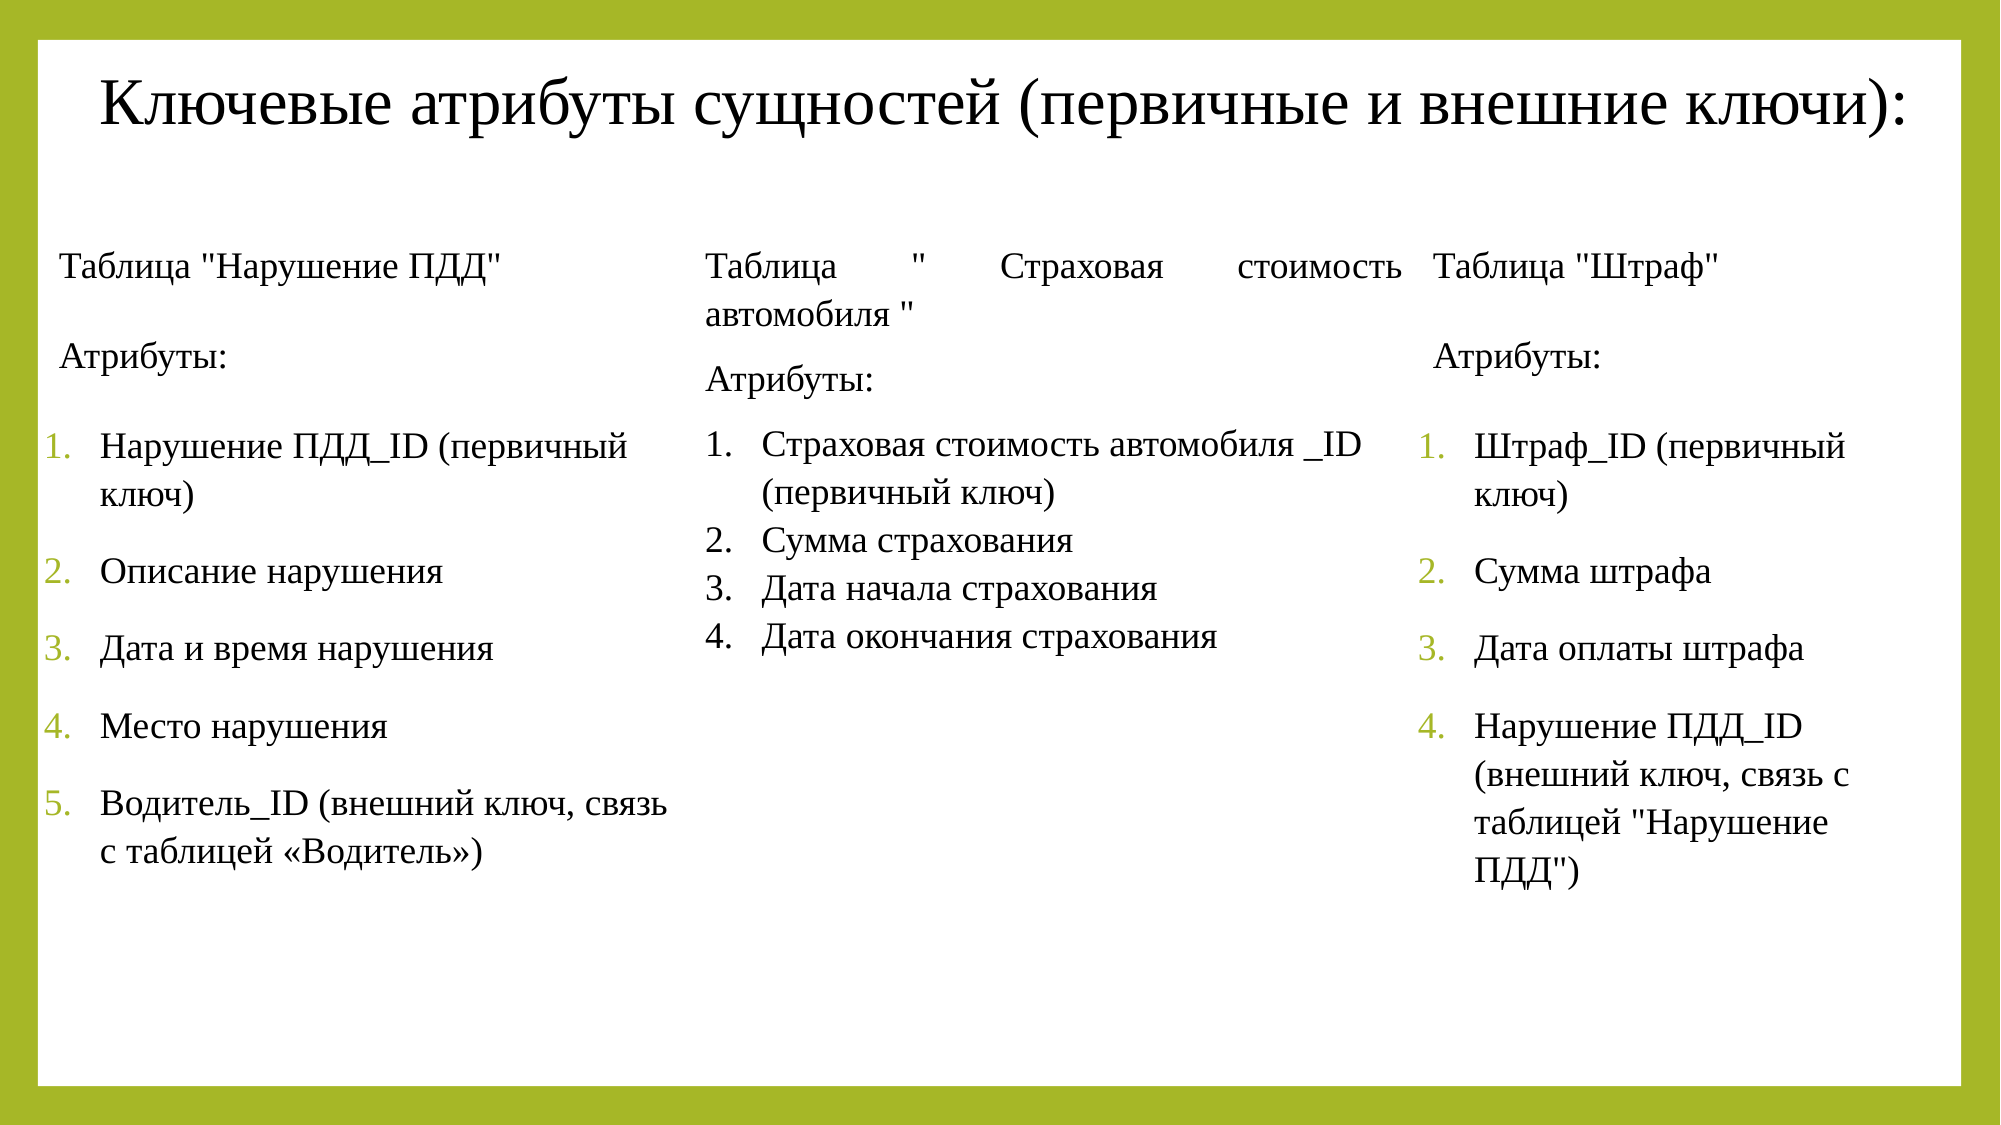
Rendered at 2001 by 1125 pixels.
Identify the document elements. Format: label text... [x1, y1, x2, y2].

text_box Таблица "Штраф" Атрибуты: Штраф_ID (первичный ключ) Сумма штрафа Дата оплаты штрафа Нарушение ПДД_ID (внешний ключ, связь с таблицей "Нарушение ПДД") [1417, 305, 1919, 903]
text_box Таблица "Нарушение ПДД" Атрибуты: Нарушение ПДД_ID (первичный ключ) Описание нарушения Дата и время нарушения Место нарушения Водитель_ID (внешний ключ, связь с таблицей «Водитель») [43, 230, 691, 1117]
text_box Таблица " Страховая стоимость автомобиля " Атрибуты: Страховая стоимость автомобиля _ID (первичный ключ) Сумма страхования Дата начала страхования Дата окончания страхования [690, 305, 1418, 664]
list Ключевые атрибуты сущностей (первичные и внешние ключи): [46, 59, 1957, 305]
